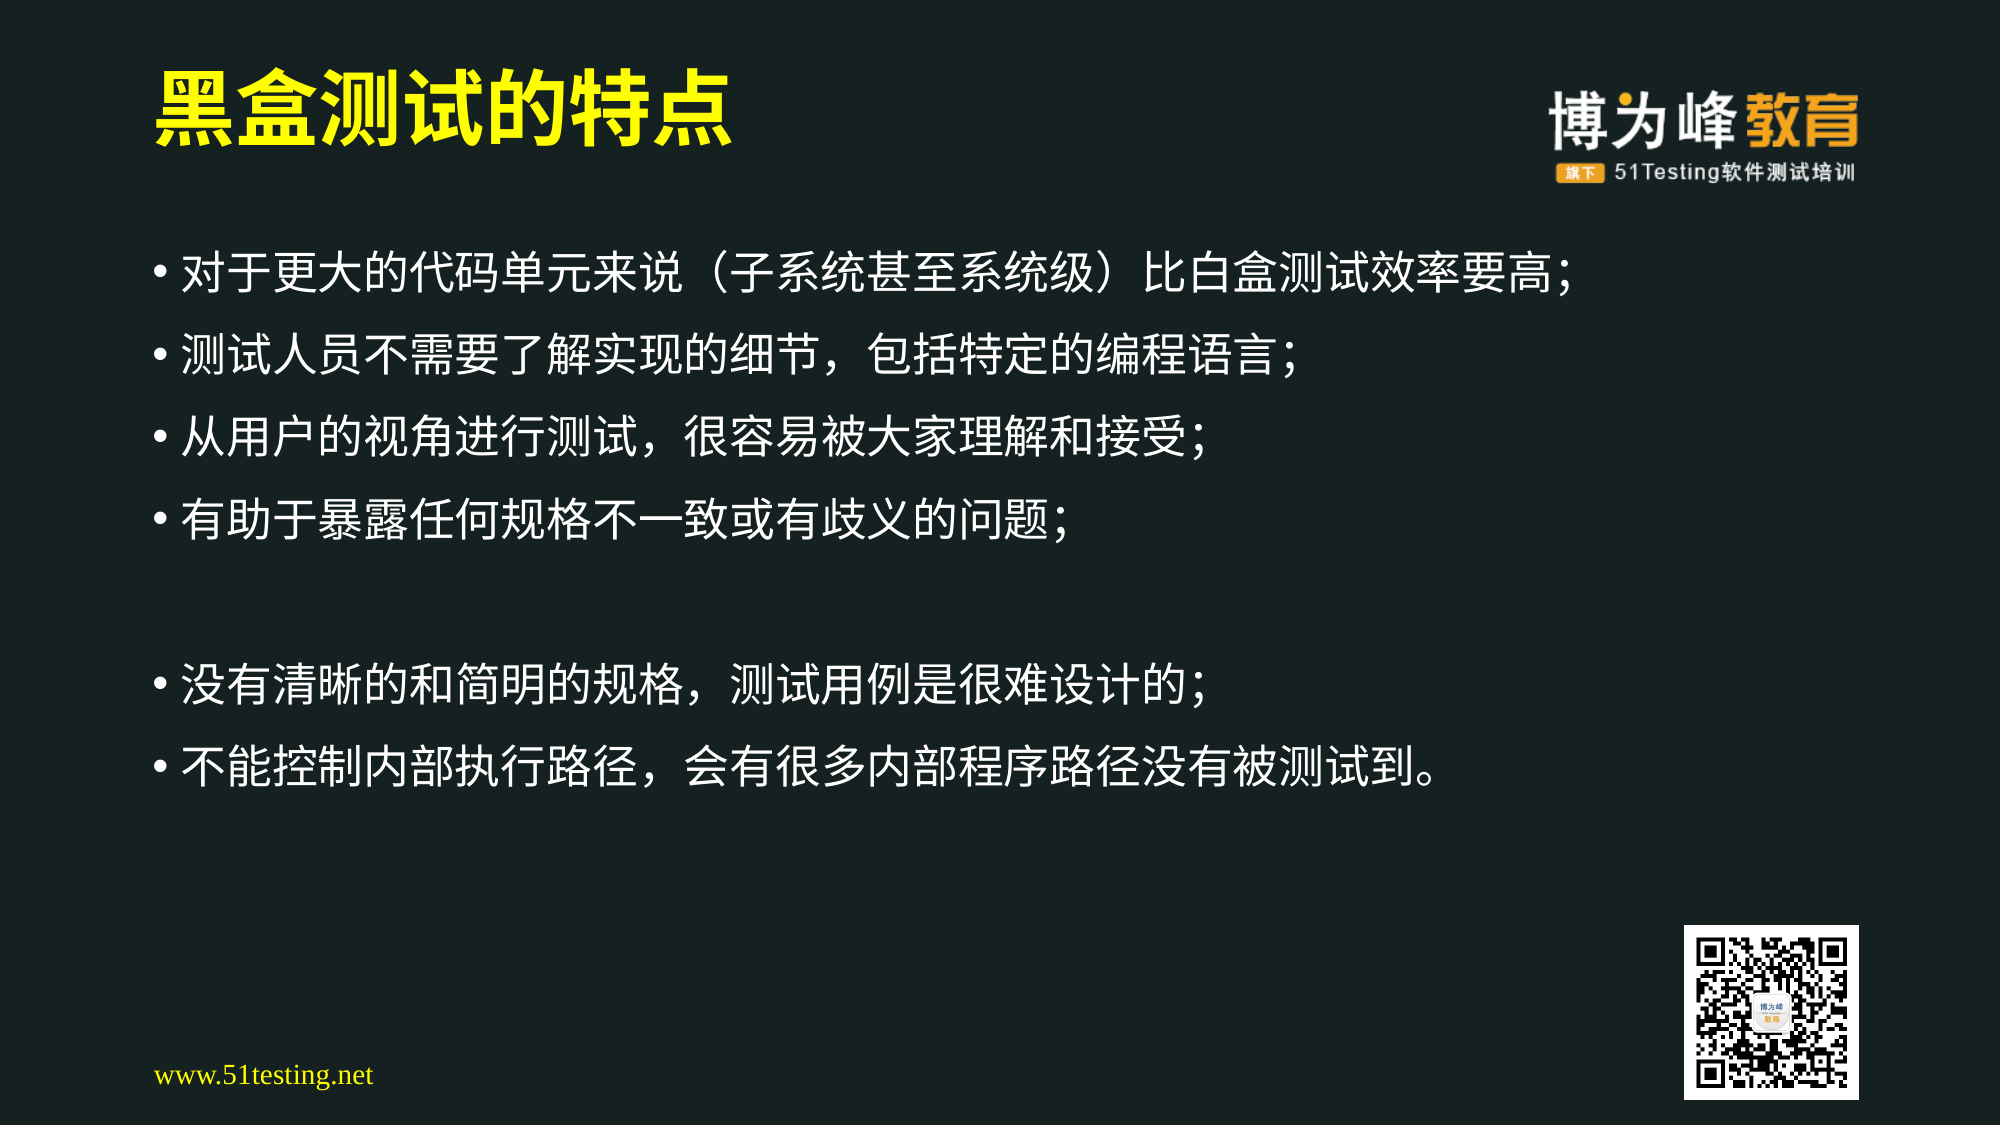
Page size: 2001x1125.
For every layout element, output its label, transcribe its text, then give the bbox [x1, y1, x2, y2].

picture [1684, 925, 1859, 1100]
title 黑盒测试的特点 [137, 59, 1532, 185]
list 对于更大的代码单元来说（子系统甚至系统级）比白盒测试效率要高； 测试人员不需要了解实现的细节，包括特定的编程语言； 从用户的视角进行测试，很容易被大家理解和接受； 有助于暴露任何规格不一致或有歧义的问题； 没有清晰的和简明的规格，测试用例是很难设计的； 不能控制内部执行路径，会有很多内部程序路径没有被测试到。 [137, 208, 1580, 1014]
picture [1548, 90, 1863, 187]
